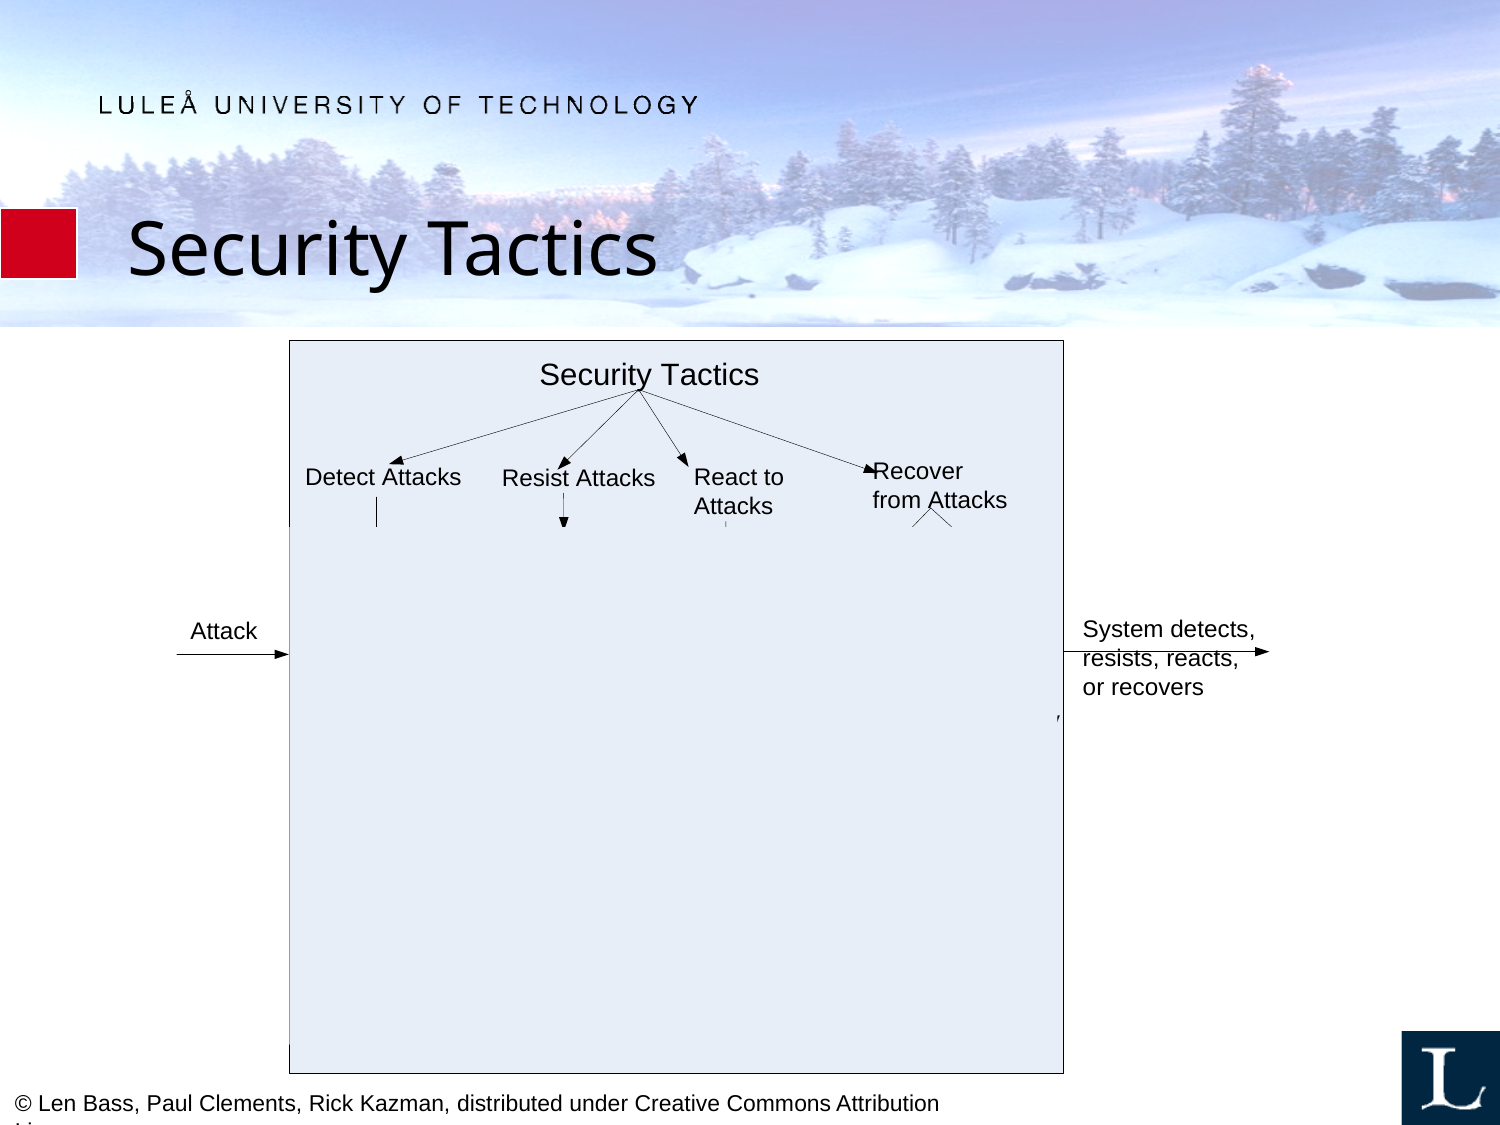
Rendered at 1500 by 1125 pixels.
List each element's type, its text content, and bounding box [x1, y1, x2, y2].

picture [100, 90, 697, 114]
picture [1399, 1031, 1500, 1125]
title Security Tactics [111, 160, 1412, 330]
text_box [159, 337, 1353, 1125]
footer © Len Bass, Paul Clements, Rick Kazman, distributed under Creative Commons Attribution License [0, 1081, 154, 1125]
